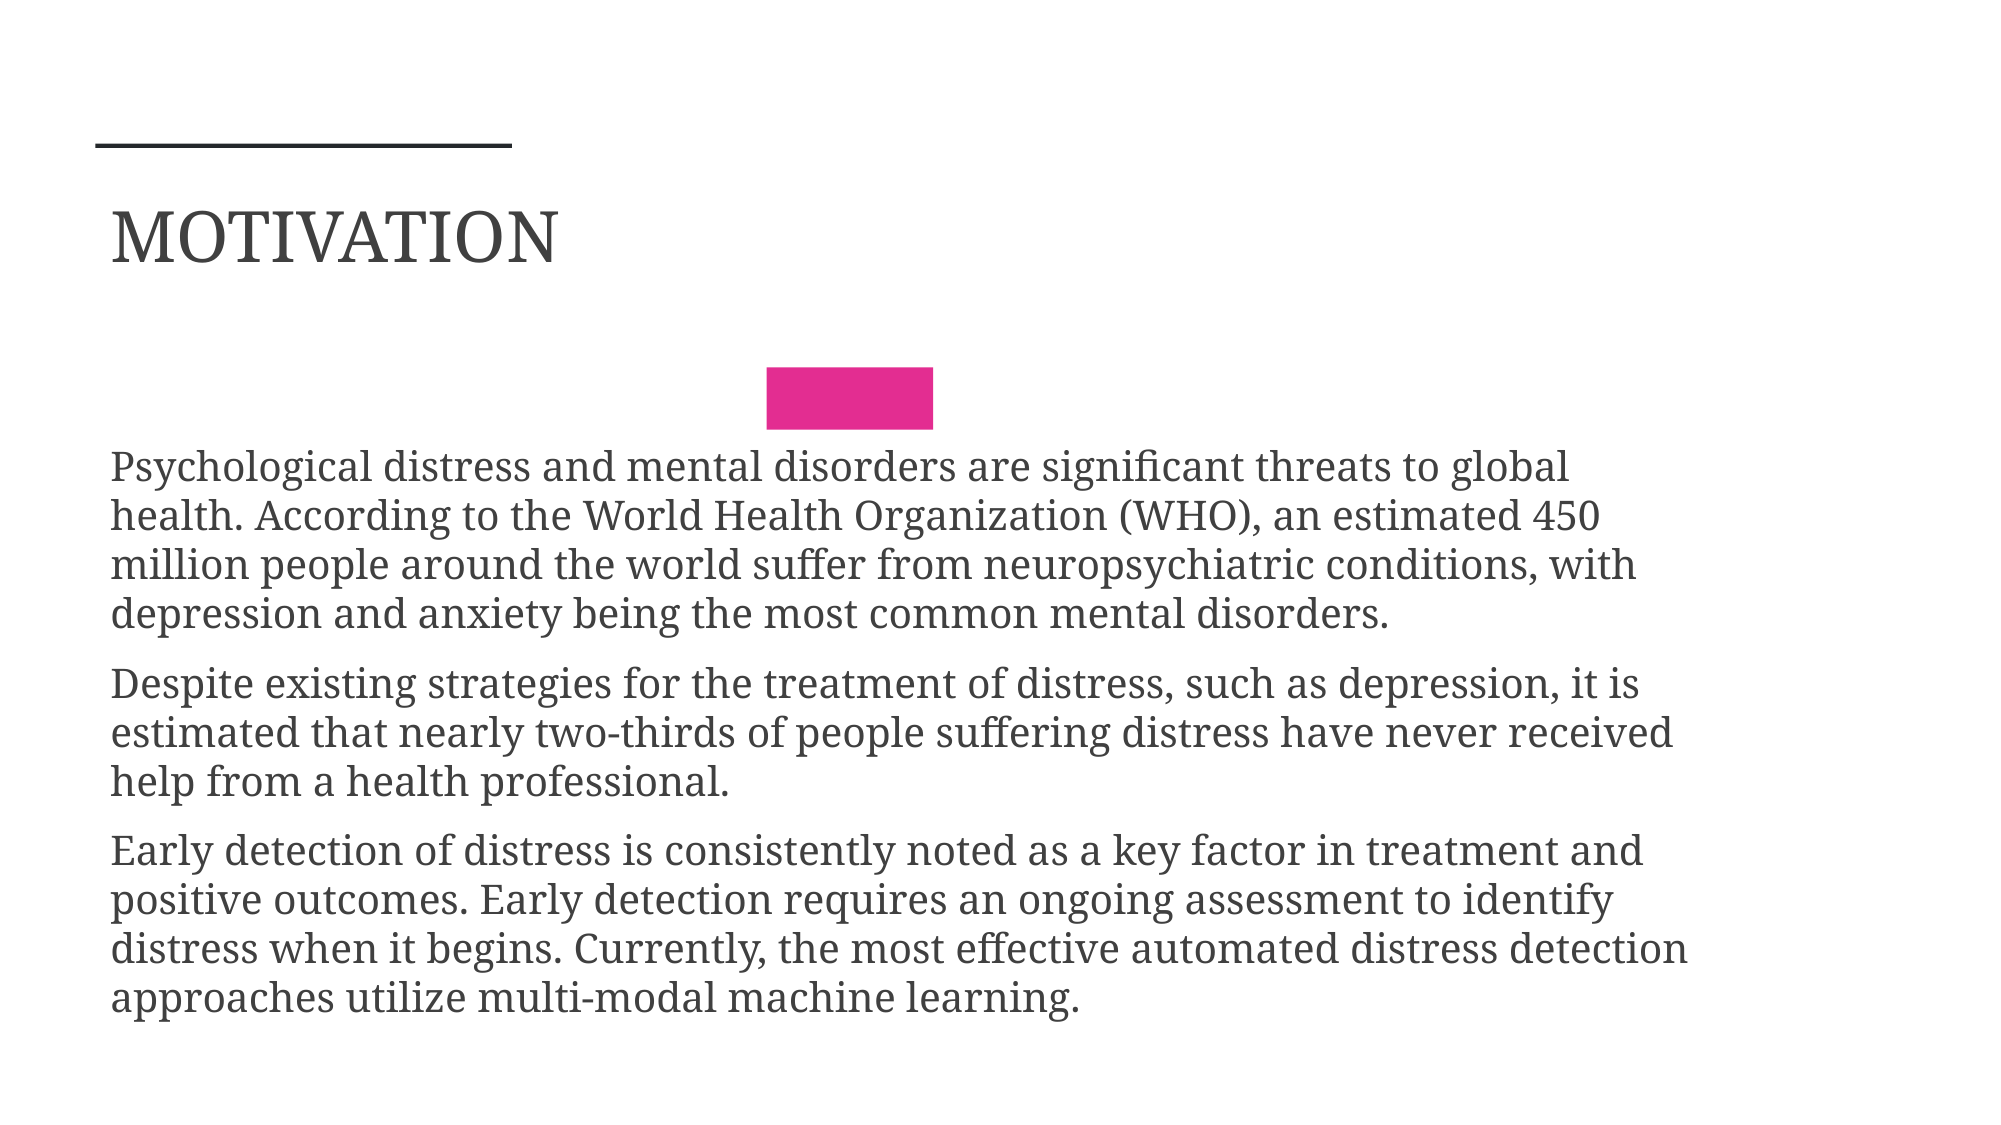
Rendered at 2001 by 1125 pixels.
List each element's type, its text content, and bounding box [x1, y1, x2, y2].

list Psychological distress and mental disorders are significant threats to global health. According to the World Health Organization (WHO), an estimated 450 million people around the world suffer from neuropsychiatric conditions, with depression and anxiety being the most common mental disorders. Despite existing strategies for the treatment of distress, such as depression, it is estimated that nearly two-thirds of people suffering distress have never received help from a health professional. Early detection of distress is consistently noted as a key factor in treatment and positive outcomes. Early detection requires an ongoing assessment to identify distress when it begins. Currently, the most effective automated distress detection approaches utilize multi-modal machine learning. [95, 433, 1715, 1030]
title MOtivation [95, 184, 729, 293]
